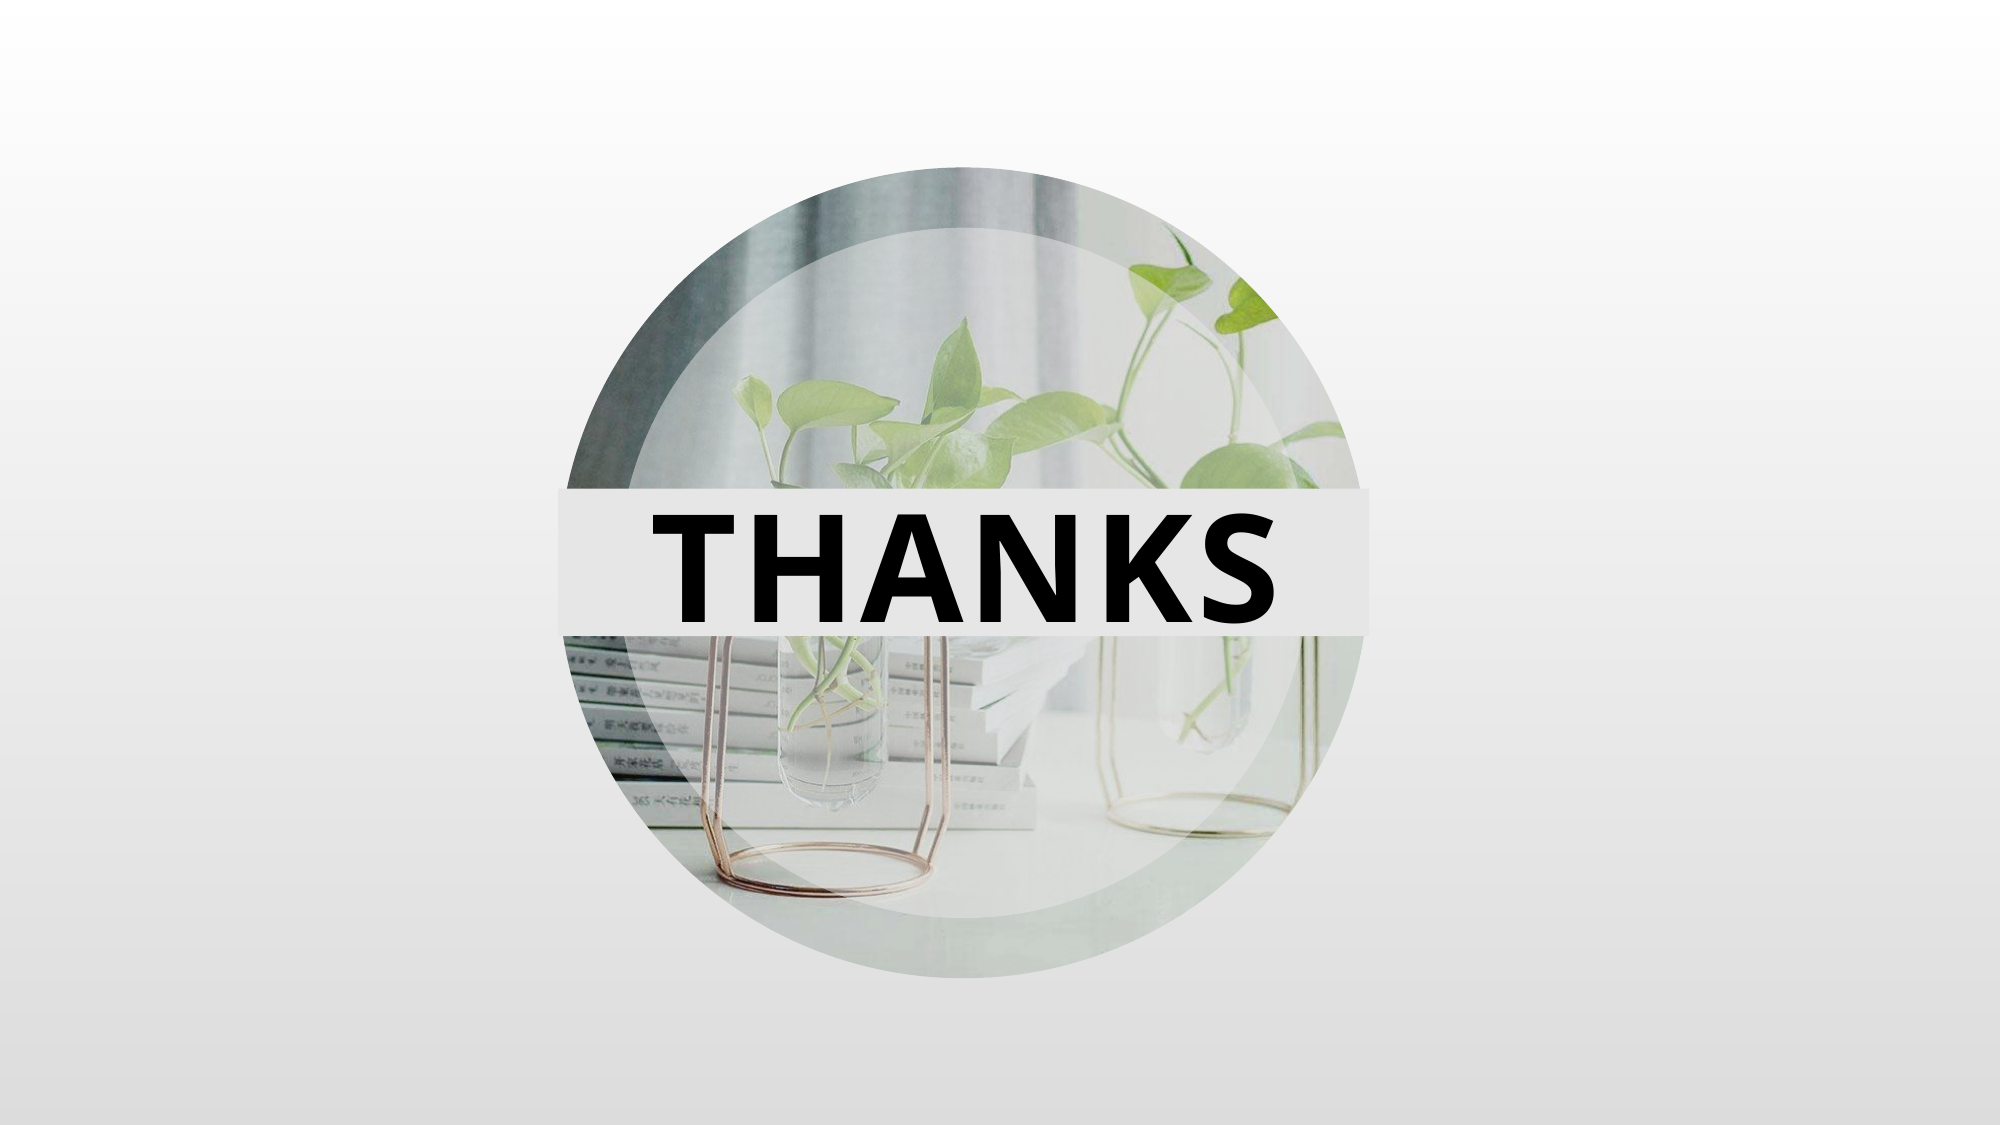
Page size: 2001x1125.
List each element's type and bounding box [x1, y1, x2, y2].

picture [558, 167, 1369, 979]
